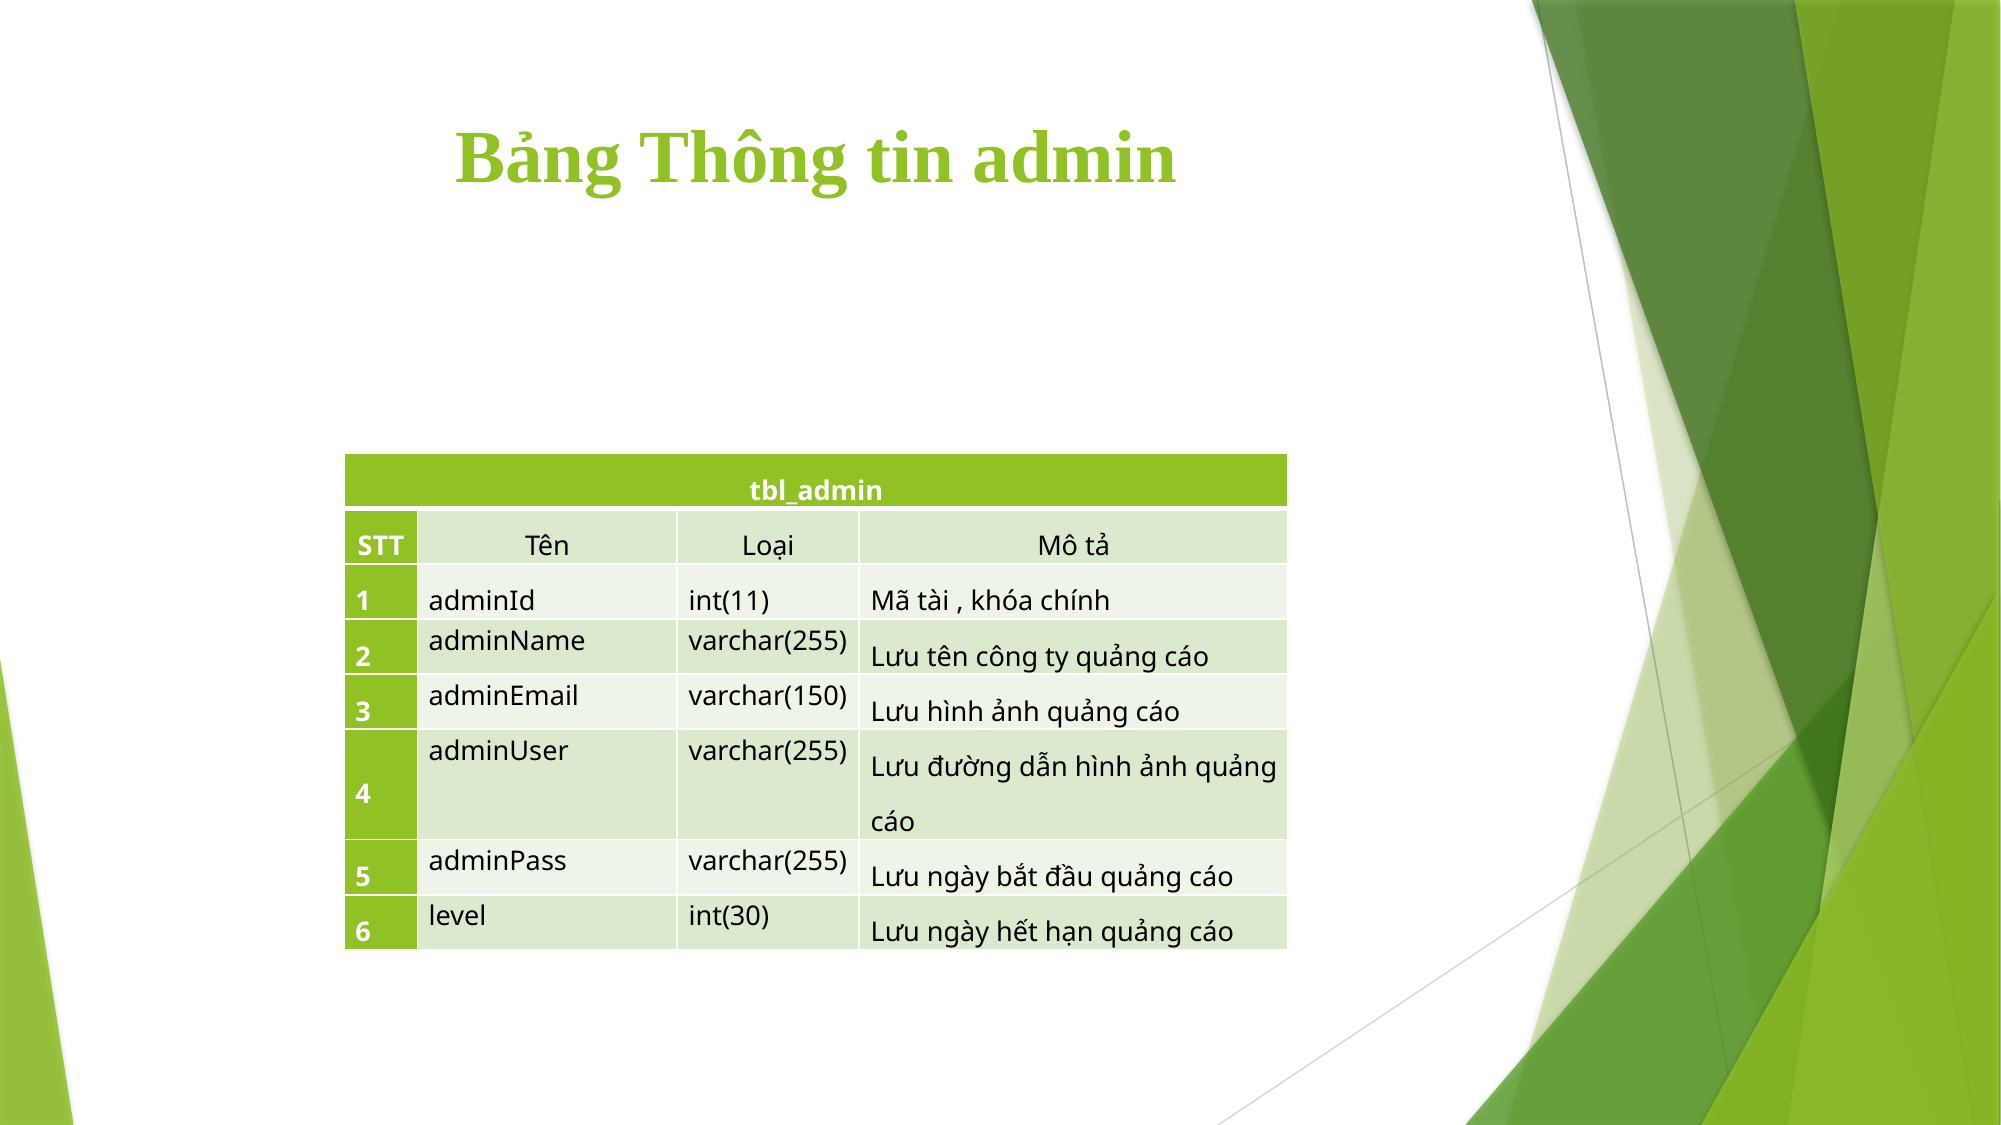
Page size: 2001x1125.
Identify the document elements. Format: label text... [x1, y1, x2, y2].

table_cell 6 [345, 896, 417, 949]
table_cell int(11) [678, 565, 858, 618]
table_cell STT [345, 511, 417, 563]
table_cell adminId [418, 565, 676, 618]
table_cell varchar(150) [678, 675, 858, 728]
table_cell varchar(255) [678, 730, 858, 839]
table_cell adminPass [418, 840, 676, 894]
table_cell 4 [345, 730, 417, 839]
table_cell adminName [418, 620, 676, 673]
table_cell 2 [345, 620, 417, 673]
table_cell Lưu ngày bắt đầu quảng cáo [860, 840, 1287, 894]
table_cell 1 [345, 565, 417, 618]
table_header tbl_admin [345, 454, 1287, 506]
table_cell Mô tả [860, 511, 1287, 563]
table_cell level [418, 896, 676, 949]
table_cell adminUser [418, 730, 676, 839]
table_cell int(30) [678, 896, 858, 949]
table_cell Loại [678, 511, 858, 563]
table_cell 3 [345, 675, 417, 728]
title Bảng Thông tin admin [111, 99, 1522, 317]
table_cell Mã tài , khóa chính [860, 565, 1287, 618]
table_cell 5 [345, 840, 417, 894]
table_cell Lưu đường dẫn hình ảnh quảng cáo [860, 730, 1287, 839]
table_cell varchar(255) [678, 620, 858, 673]
table_cell adminEmail [418, 675, 676, 728]
table_cell Lưu ngày hết hạn quảng cáo [860, 896, 1287, 949]
table_cell Tên [418, 511, 676, 563]
table_cell varchar(255) [678, 840, 858, 894]
table_cell Lưu tên công ty quảng cáo [860, 620, 1287, 673]
table_cell Lưu hình ảnh quảng cáo [860, 675, 1287, 728]
